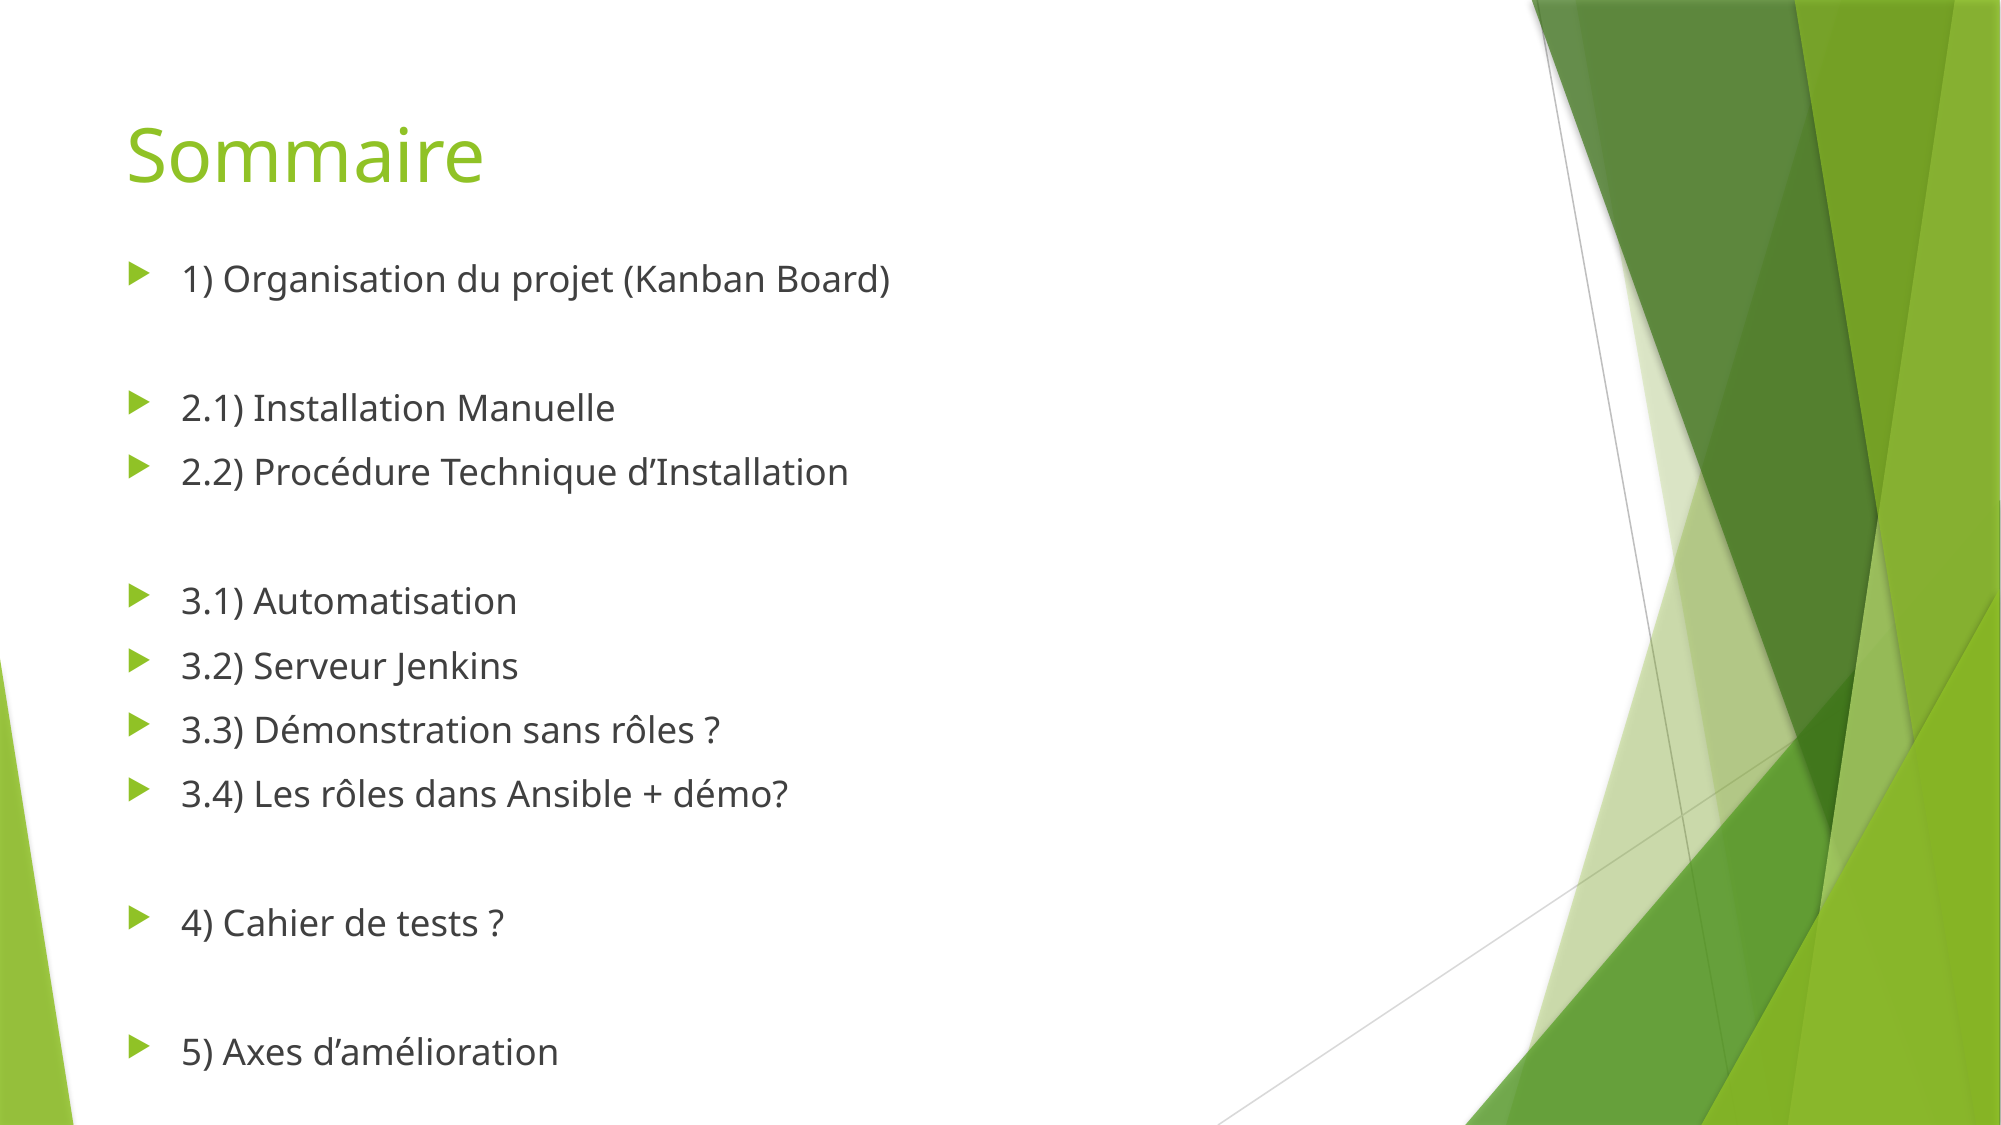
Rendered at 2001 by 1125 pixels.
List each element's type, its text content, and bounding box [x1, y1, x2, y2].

title Sommaire [111, 99, 1522, 248]
list 1) Organisation du projet (Kanban Board) 2.1) Installation Manuelle 2.2) Procédure Technique d’Installation 3.1) Automatisation 3.2) Serveur Jenkins 3.3) Démonstration sans rôles ? 3.4) Les rôles dans Ansible + démo? 4) Cahier de tests ? 5) Axes d’amélioration [111, 248, 1522, 1087]
